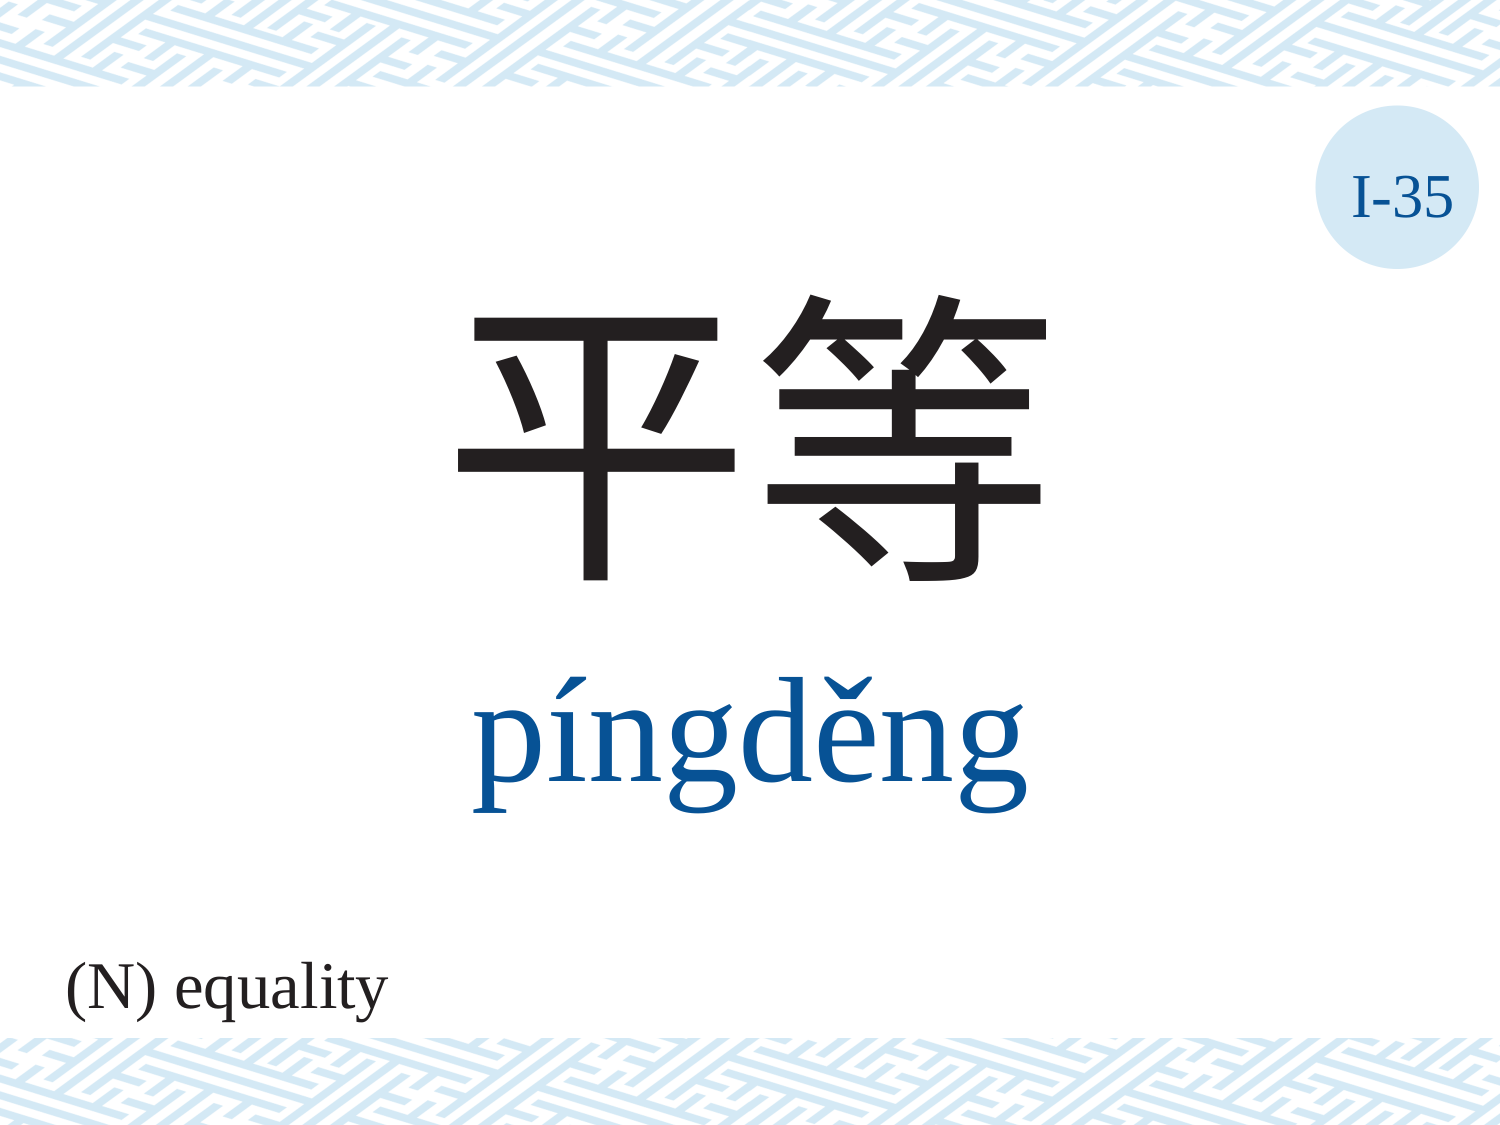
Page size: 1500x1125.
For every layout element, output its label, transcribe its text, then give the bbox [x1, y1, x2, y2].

text_box (N) equality [62, 942, 392, 1023]
text_box I-35 平等 píngděng [439, 154, 1456, 812]
picture [0, 0, 1500, 1125]
